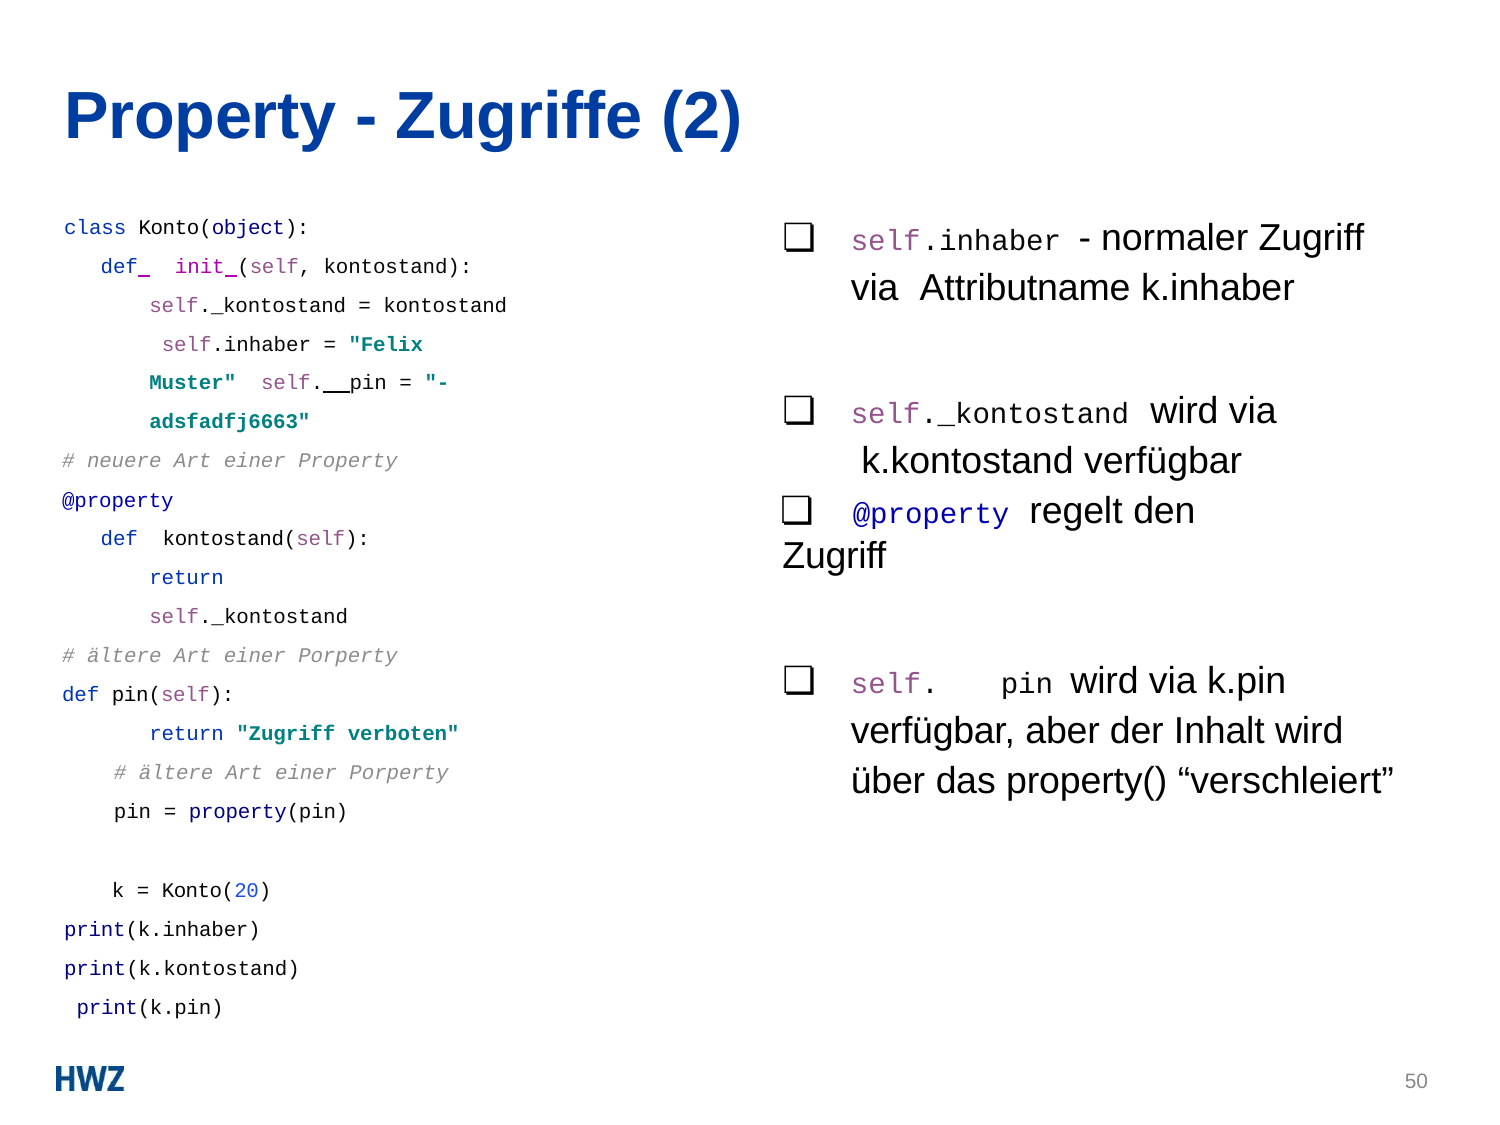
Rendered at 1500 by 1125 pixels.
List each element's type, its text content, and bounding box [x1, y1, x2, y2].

picture [56, 1066, 124, 1091]
title Property - Zugriffe (2) [62, 69, 746, 260]
list class Konto(object): def init (self, kontostand): self._kontostand = kontostand self.inhaber = "Felix Muster" self. pin = "-adsfadfj6663" # neuere Art einer Property @property def kontostand(self): return self._kontostand # ältere Art einer Porperty def pin(self): return "Zugriff verboten" # ältere Art einer Porperty pin = property(pin) k = Konto(20) print(k.inhaber) print(k.kontostand) print(k.pin) [62, 197, 513, 1019]
text_box ❏ self.inhaber - normaler Zugriff via Attributname k.inhaber ❏ self._kontostand wird via k.kontostand verfügbar ❏ @property regelt den Zugriff ❏ self. pin wird via k.pin verfügbar, aber der Inhalt wird über das property() “verschleiert” [780, 205, 1422, 802]
slide_number 50 [1398, 1068, 1437, 1125]
